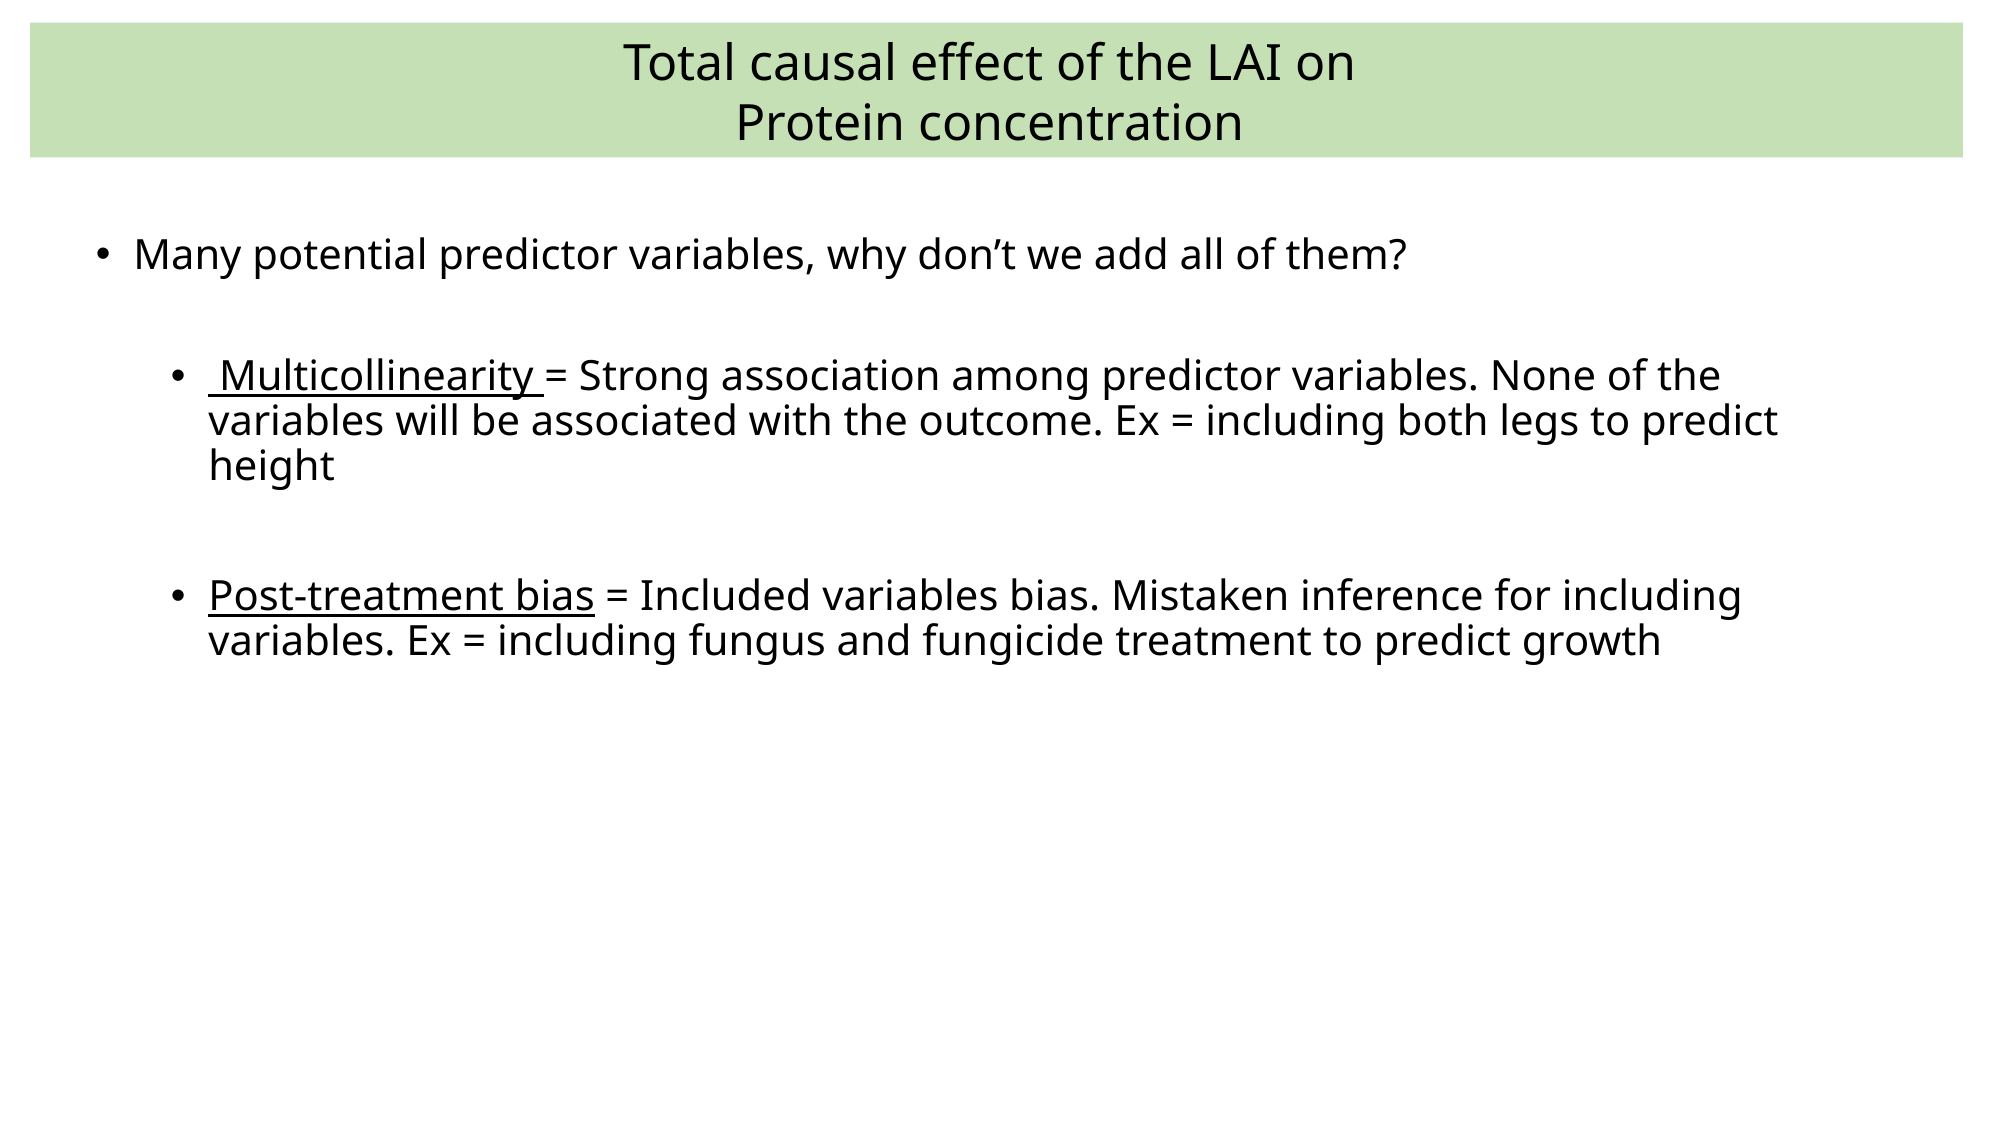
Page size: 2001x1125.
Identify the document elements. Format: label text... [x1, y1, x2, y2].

list Many potential predictor variables, why don’t we add all of them? Multicollinearity = Strong association among predictor variables. None of the variables will be associated with the outcome. Ex = including both legs to predict height Post-treatment bias = Included variables bias. Mistaken inference for including variables. Ex = including fungus and fungicide treatment to predict growth [80, 226, 1806, 933]
text_box Total causal effect of the LAI on Protein concentration [30, 22, 1963, 158]
